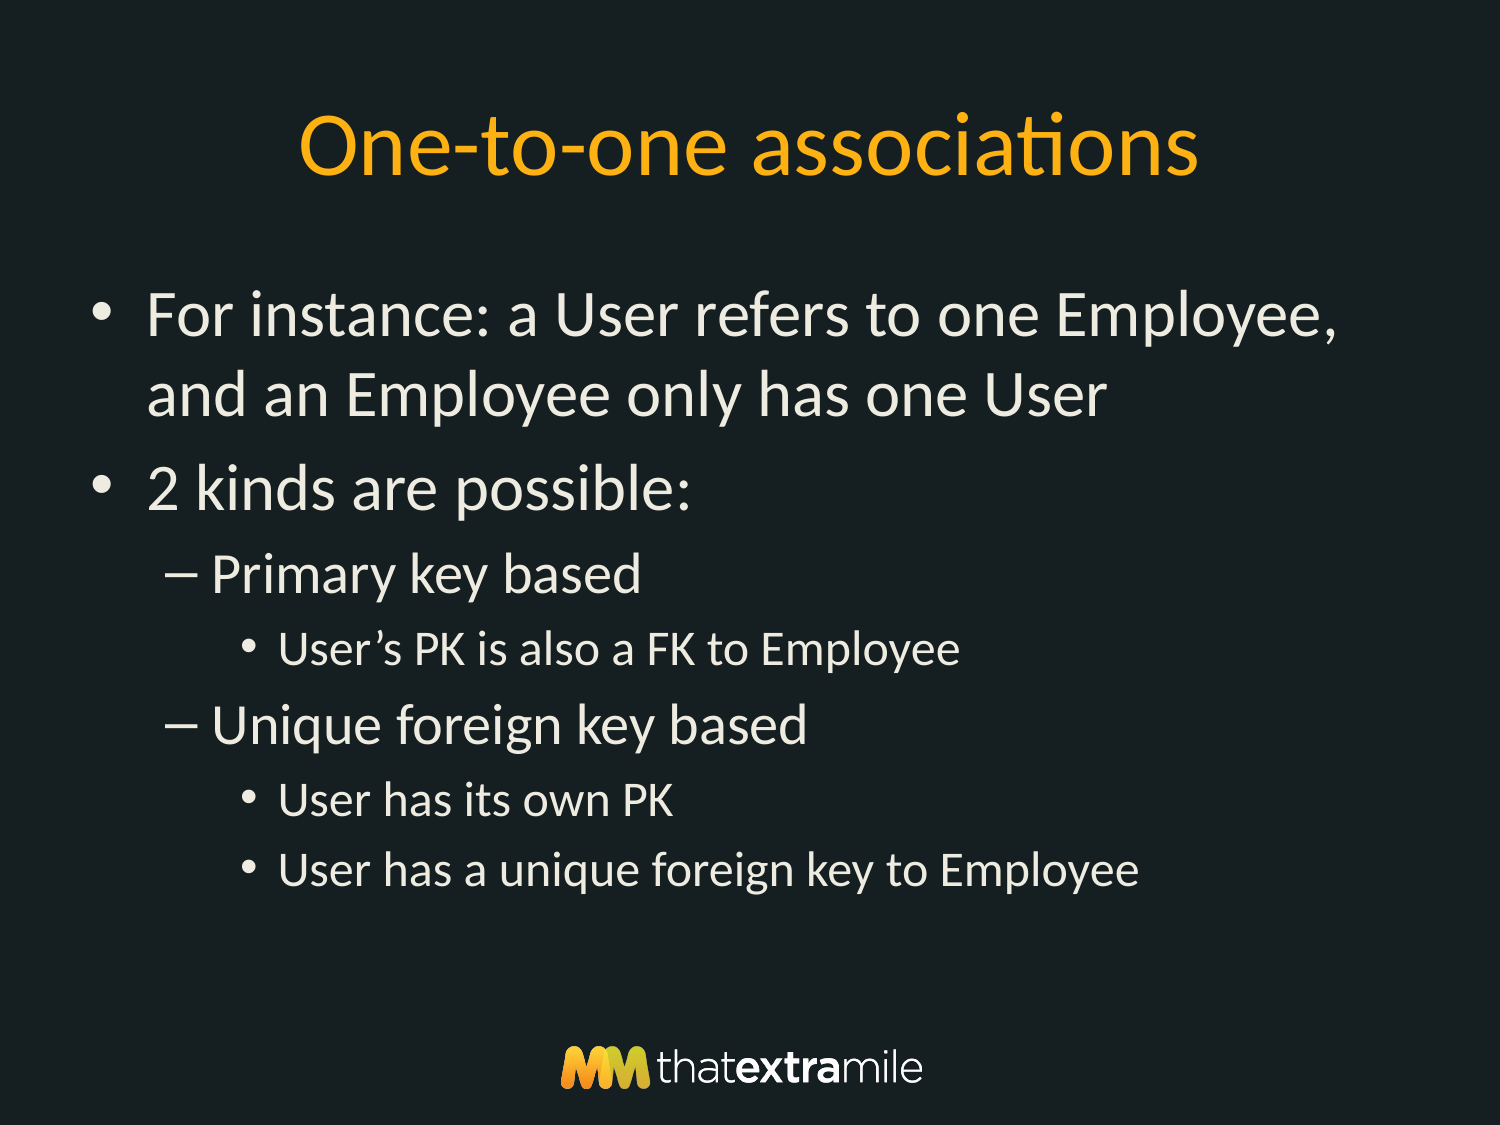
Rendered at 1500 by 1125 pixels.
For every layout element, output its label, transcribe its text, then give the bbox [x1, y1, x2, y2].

title One-to-one associations [75, 45, 1425, 233]
picture [561, 1046, 922, 1089]
list For instance: a User refers to one Employee, and an Employee only has one User 2 kinds are possible: Primary key based User’s PK is also a FK to Employee Unique foreign key based User has its own PK User has a unique foreign key to Employee [75, 262, 1425, 1005]
